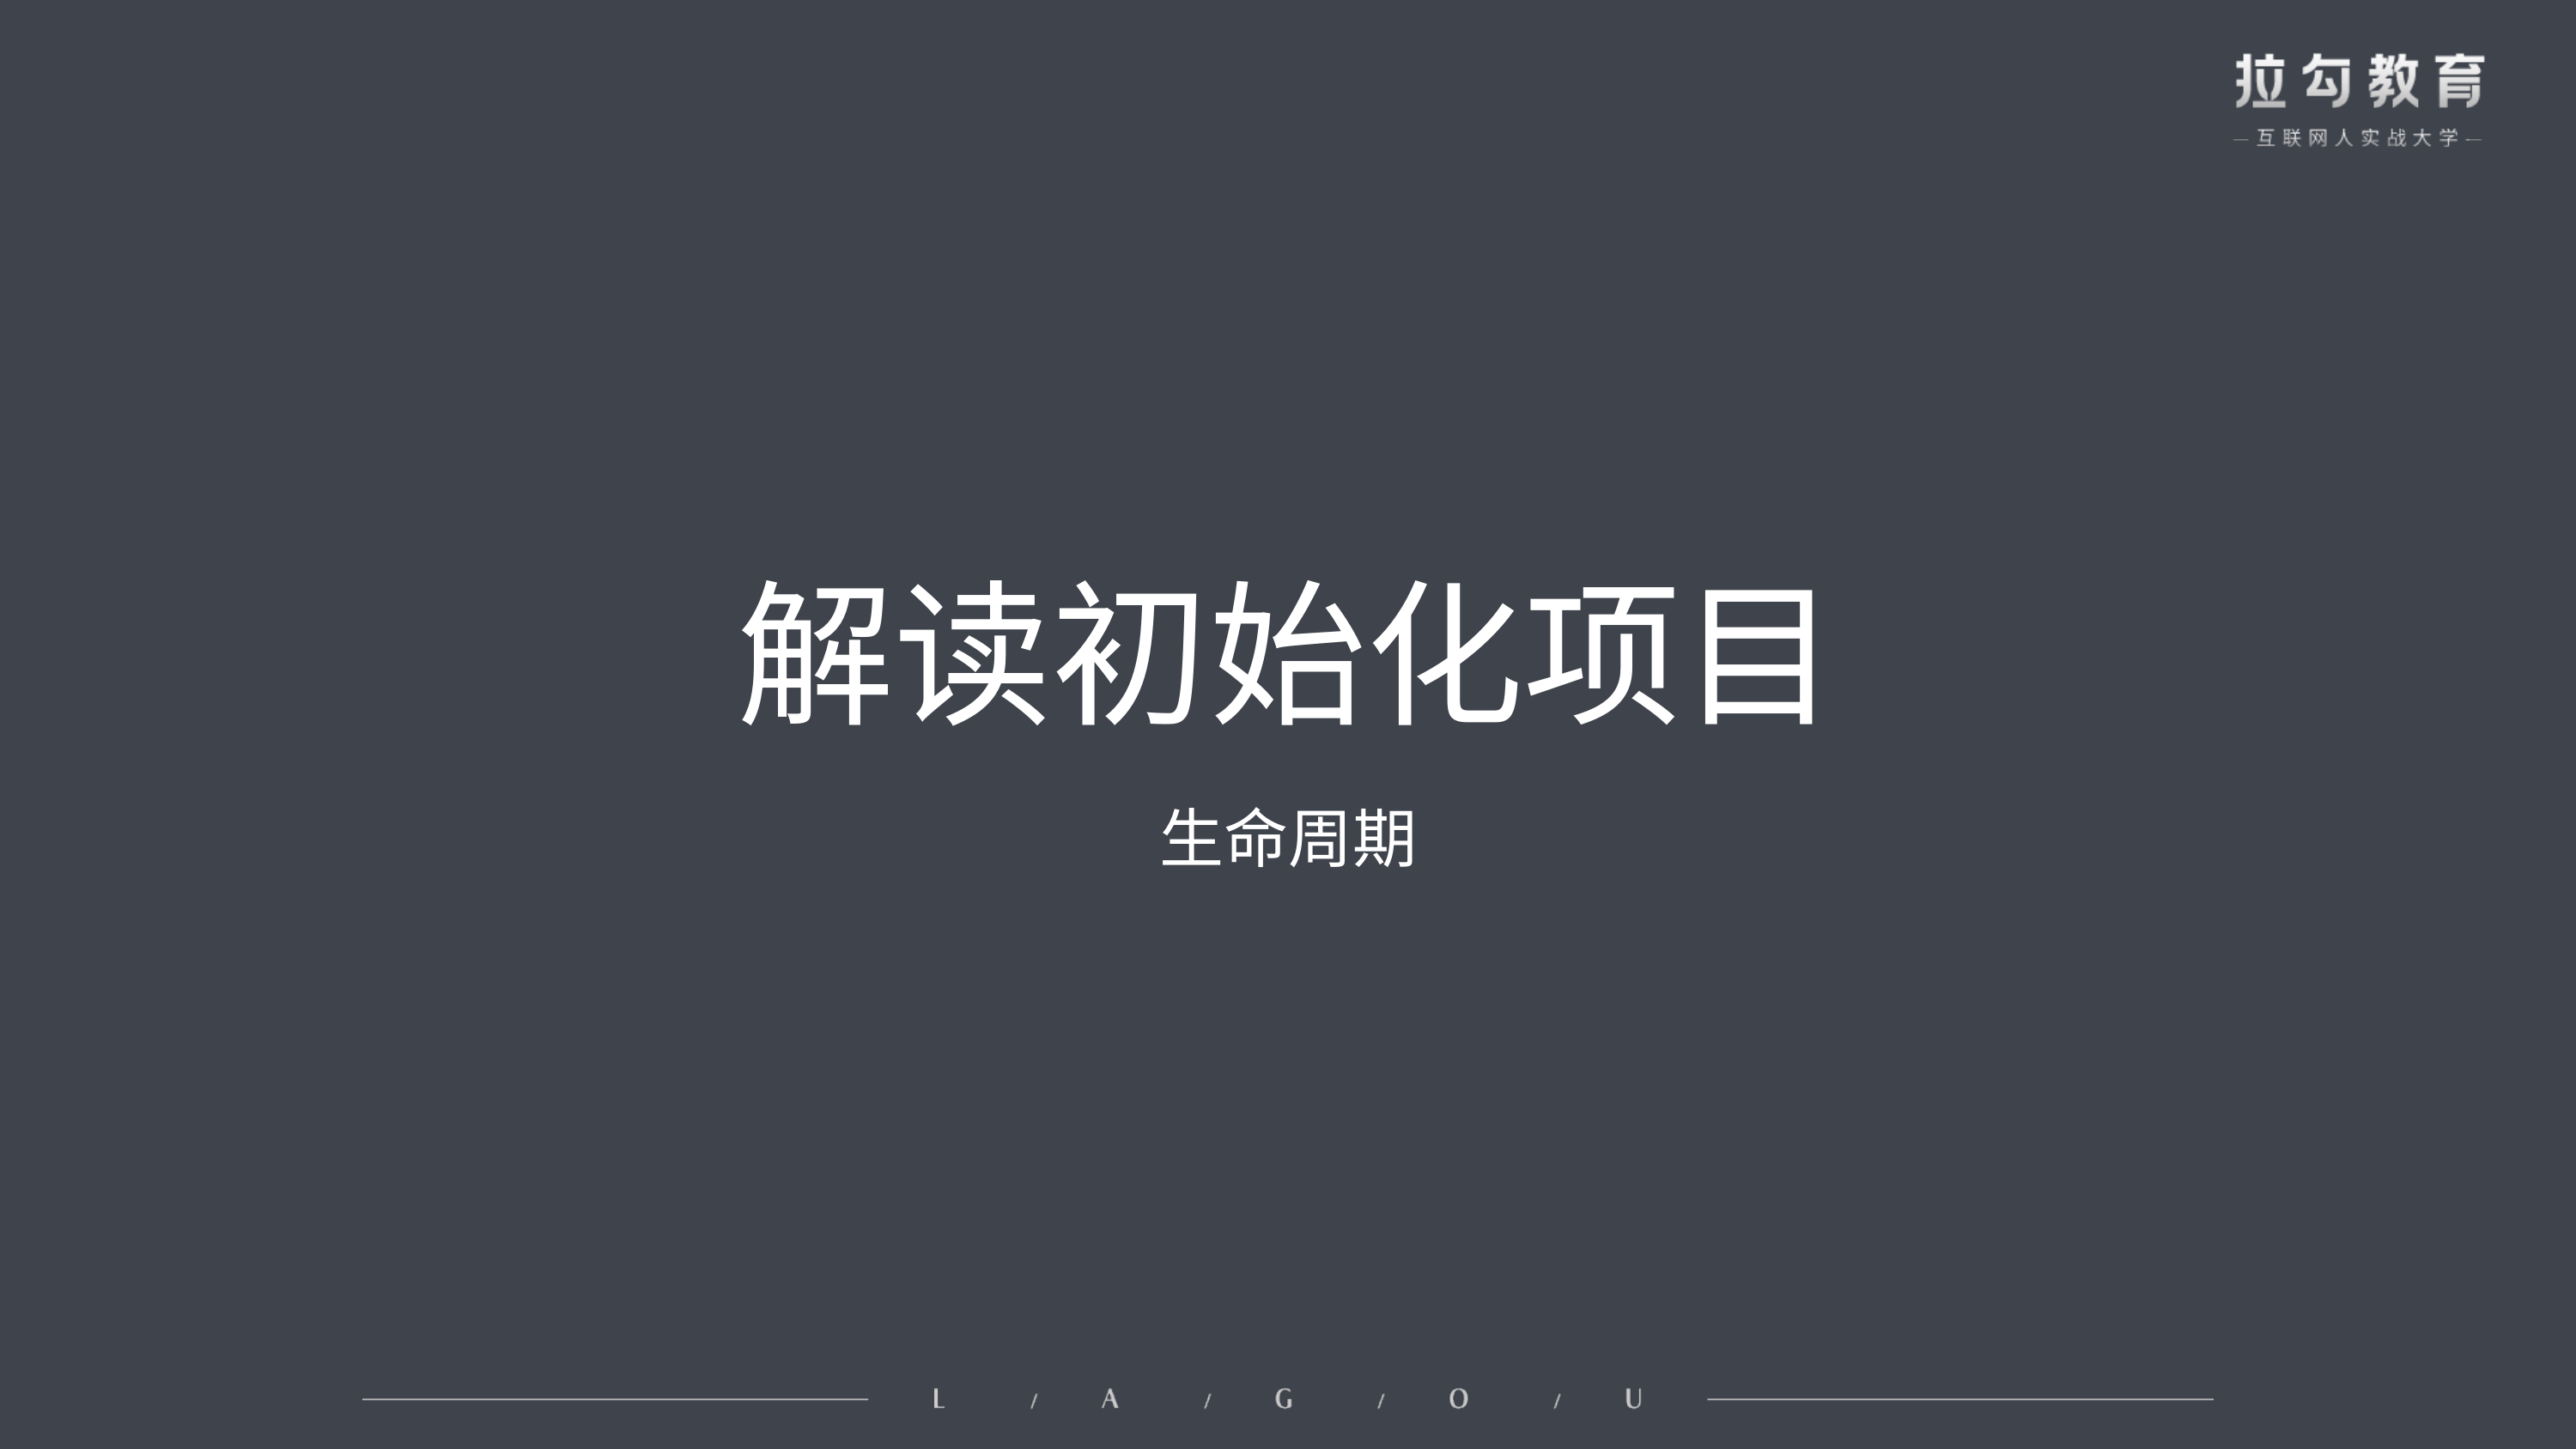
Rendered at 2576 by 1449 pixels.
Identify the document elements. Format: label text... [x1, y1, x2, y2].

picture [362, 1374, 2214, 1425]
list 生命周期 [177, 753, 2399, 1088]
picture [2182, 11, 2541, 197]
title 解读初始化项目 [177, 361, 2399, 753]
